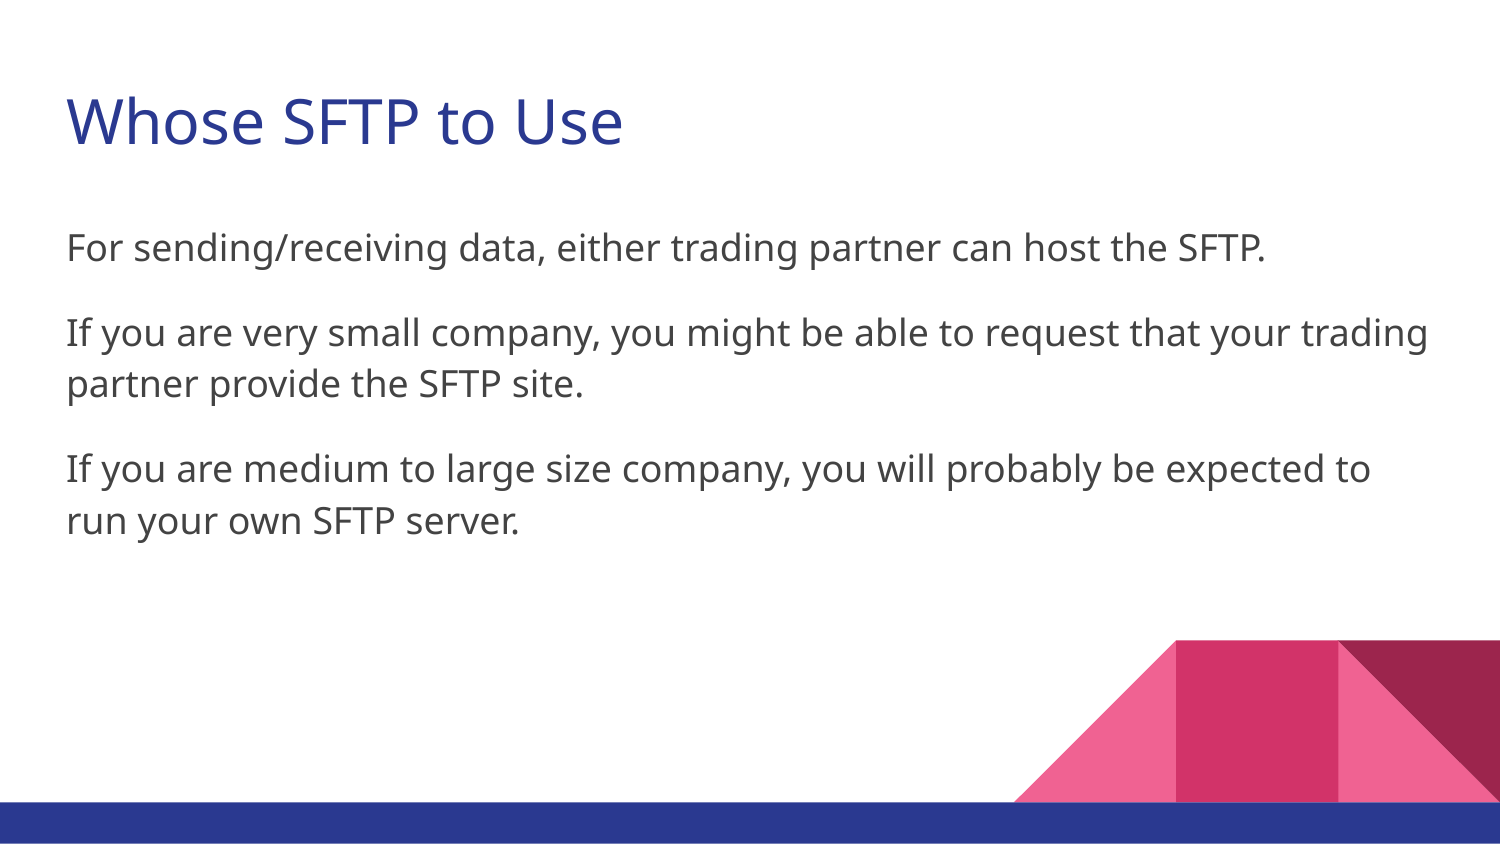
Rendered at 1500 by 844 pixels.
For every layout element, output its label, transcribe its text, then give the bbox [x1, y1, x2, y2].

title Whose SFTP to Use [51, 67, 1449, 167]
list For sending/receiving data, either trading partner can host the SFTP. If you are very small company, you might be able to request that your trading partner provide the SFTP site. If you are medium to large size company, you will probably be expected to run your own SFTP server. [51, 201, 1449, 750]
